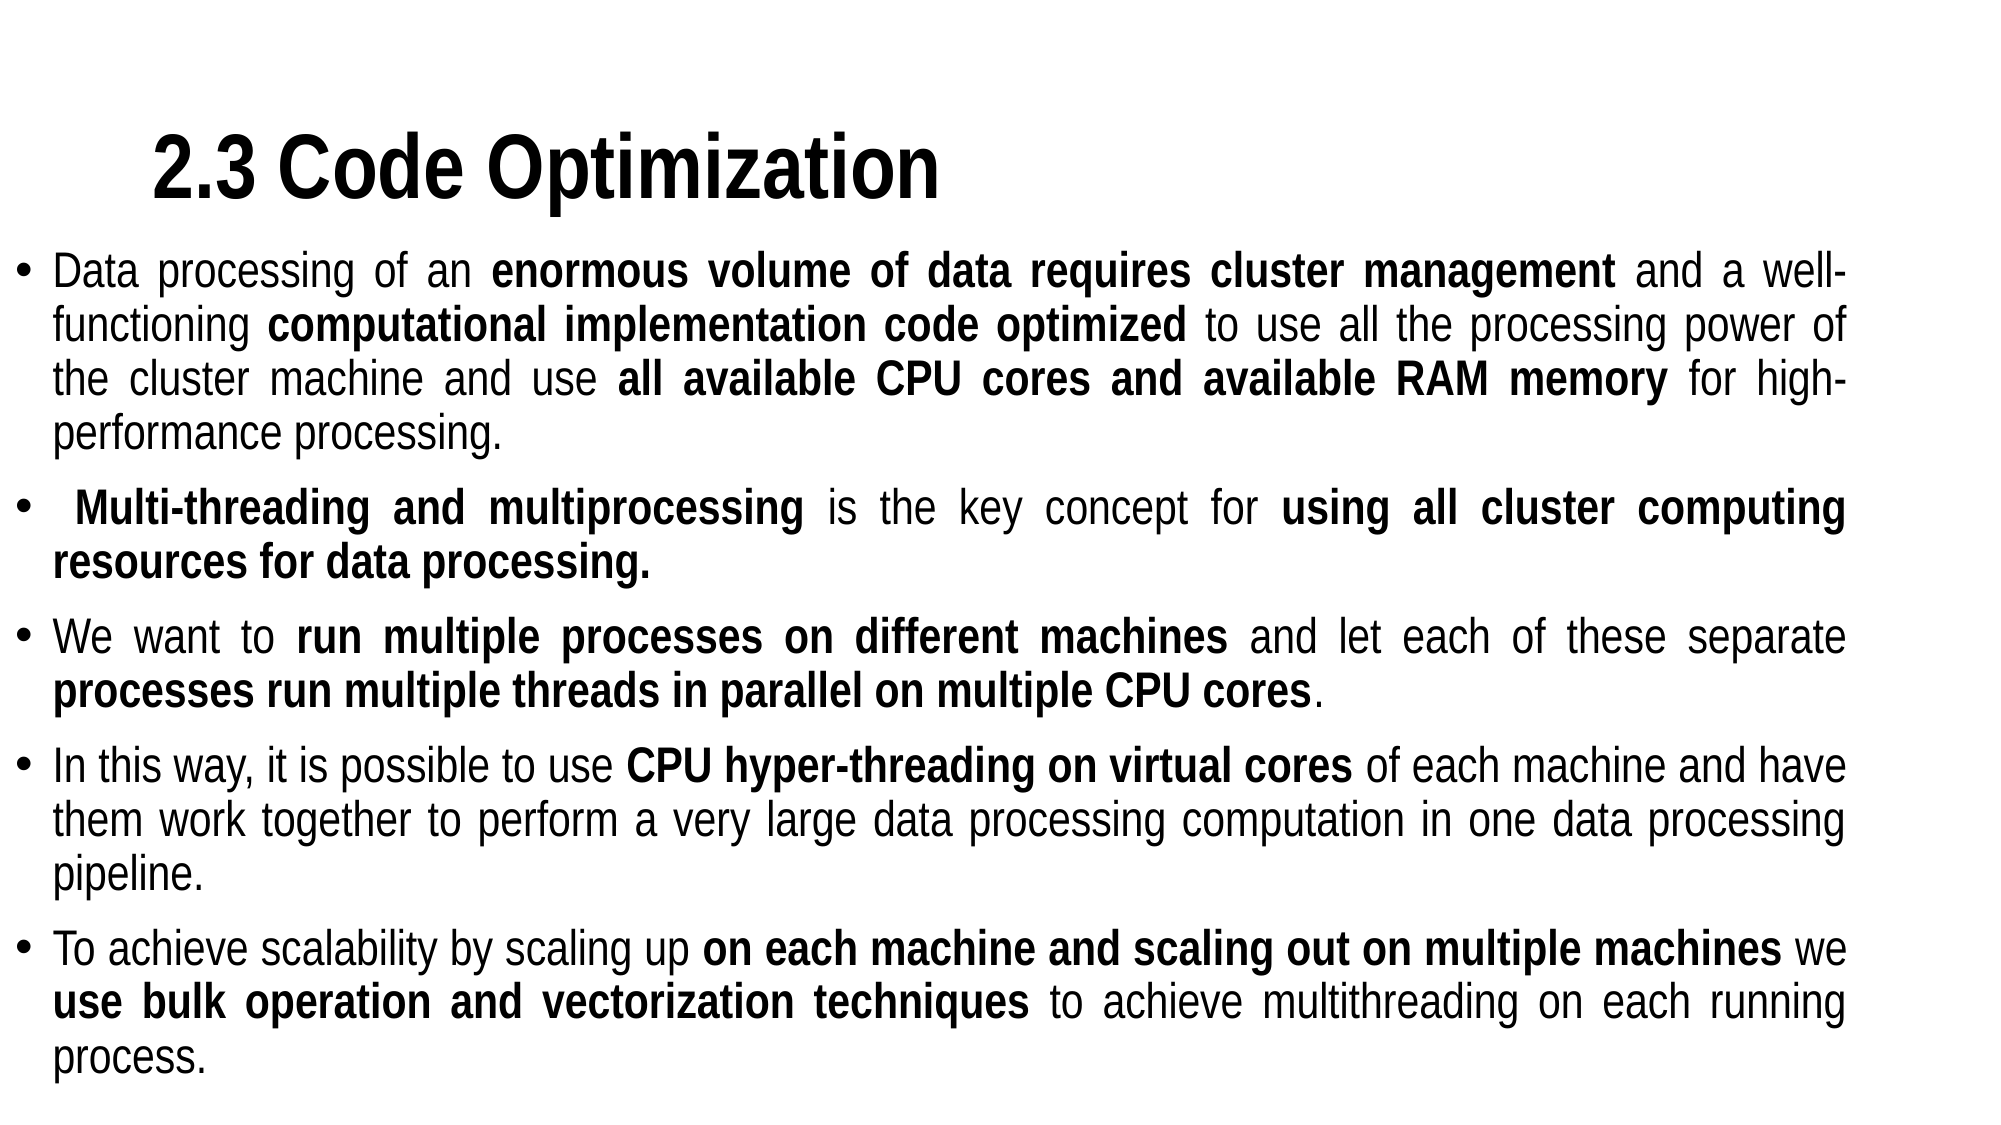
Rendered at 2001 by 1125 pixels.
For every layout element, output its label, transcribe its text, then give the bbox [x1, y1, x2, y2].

list Data processing of an enormous volume of data requires cluster management and a well-functioning computational implementation code optimized to use all the processing power of the cluster machine and use all available CPU cores and available RAM memory for high-performance processing. Multi-threading and multiprocessing is the key concept for using all cluster computing resources for data processing. We want to run multiple processes on different machines and let each of these separate processes run multiple threads in parallel on multiple CPU cores. In this way, it is possible to use CPU hyper-threading on virtual cores of each machine and have them work together to perform a very large data processing computation in one data processing pipeline. To achieve scalability by scaling up on each machine and scaling out on multiple machines we use bulk operation and vectorization techniques to achieve multithreading on each running process. [0, 237, 1863, 1014]
title 2.3 Code Optimization [137, 59, 1863, 237]
